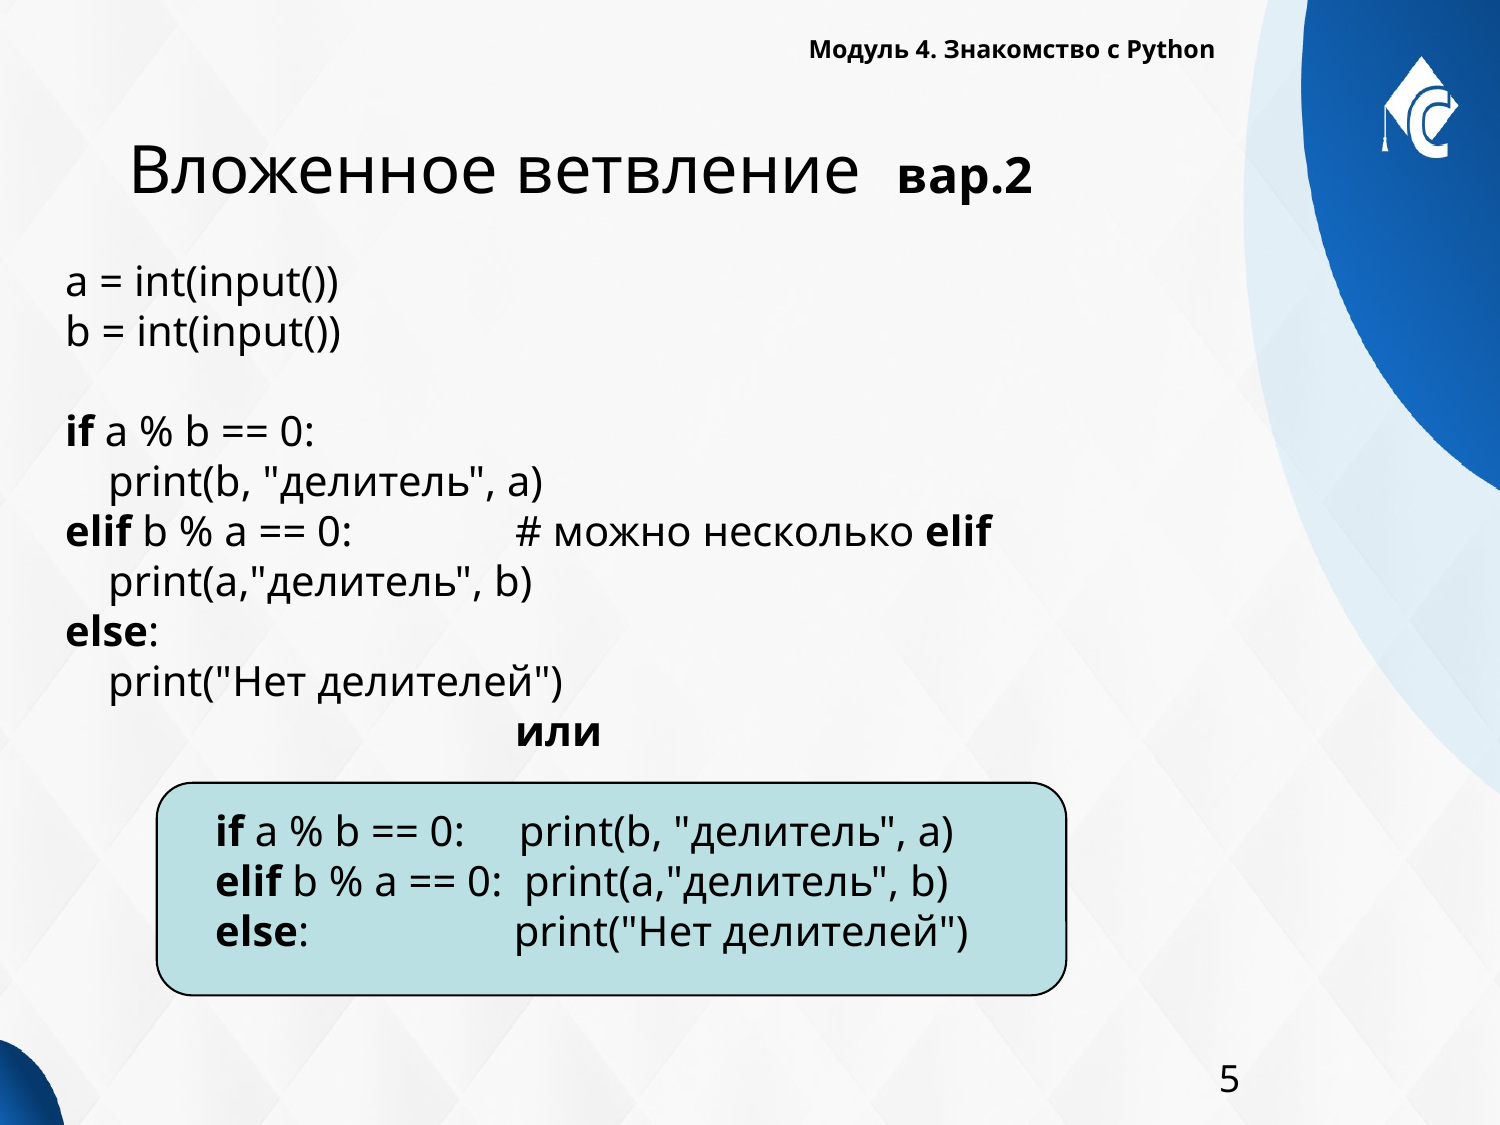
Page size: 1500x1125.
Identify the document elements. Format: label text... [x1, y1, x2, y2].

text_box a = int(input()) b = int(input()) if a % b == 0: print(b, "делитель", a) elif b % a == 0: # можно несколько elif print(a,"делитель", b) else: print("Нет делителей") или if a % b == 0: print(b, "делитель", a) elif b % a == 0: print(a,"делитель", b) else: print("Нет делителей") [50, 247, 1220, 1013]
picture [0, 0, 1500, 1125]
text_box Модуль 4. Знакомство с Python [793, 26, 1231, 72]
title Вложенное ветвление вар.2 [3, 113, 1158, 220]
slide_number 5 [905, 1047, 1256, 1125]
